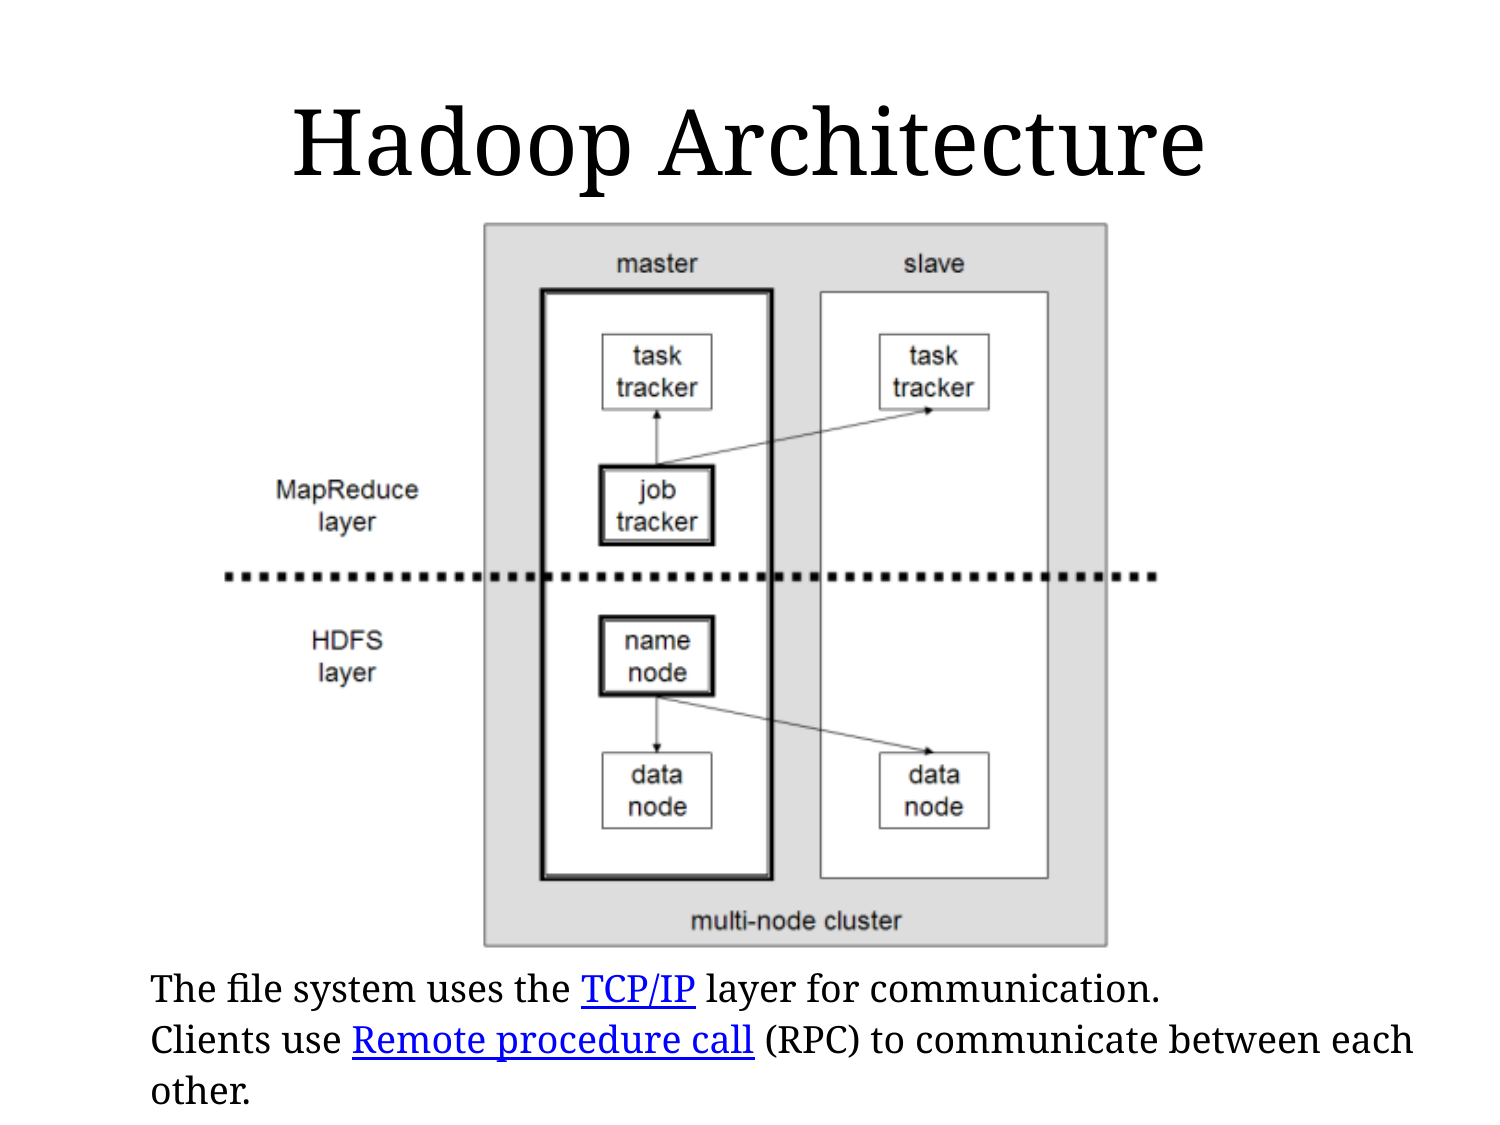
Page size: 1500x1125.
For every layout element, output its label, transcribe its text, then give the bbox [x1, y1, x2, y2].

text_box The file system uses the TCP/IP layer for communication. Clients use Remote procedure call (RPC) to communicate between each other. [135, 958, 1475, 1120]
picture [214, 212, 1176, 959]
title Hadoop Architecture [75, 45, 1425, 233]
